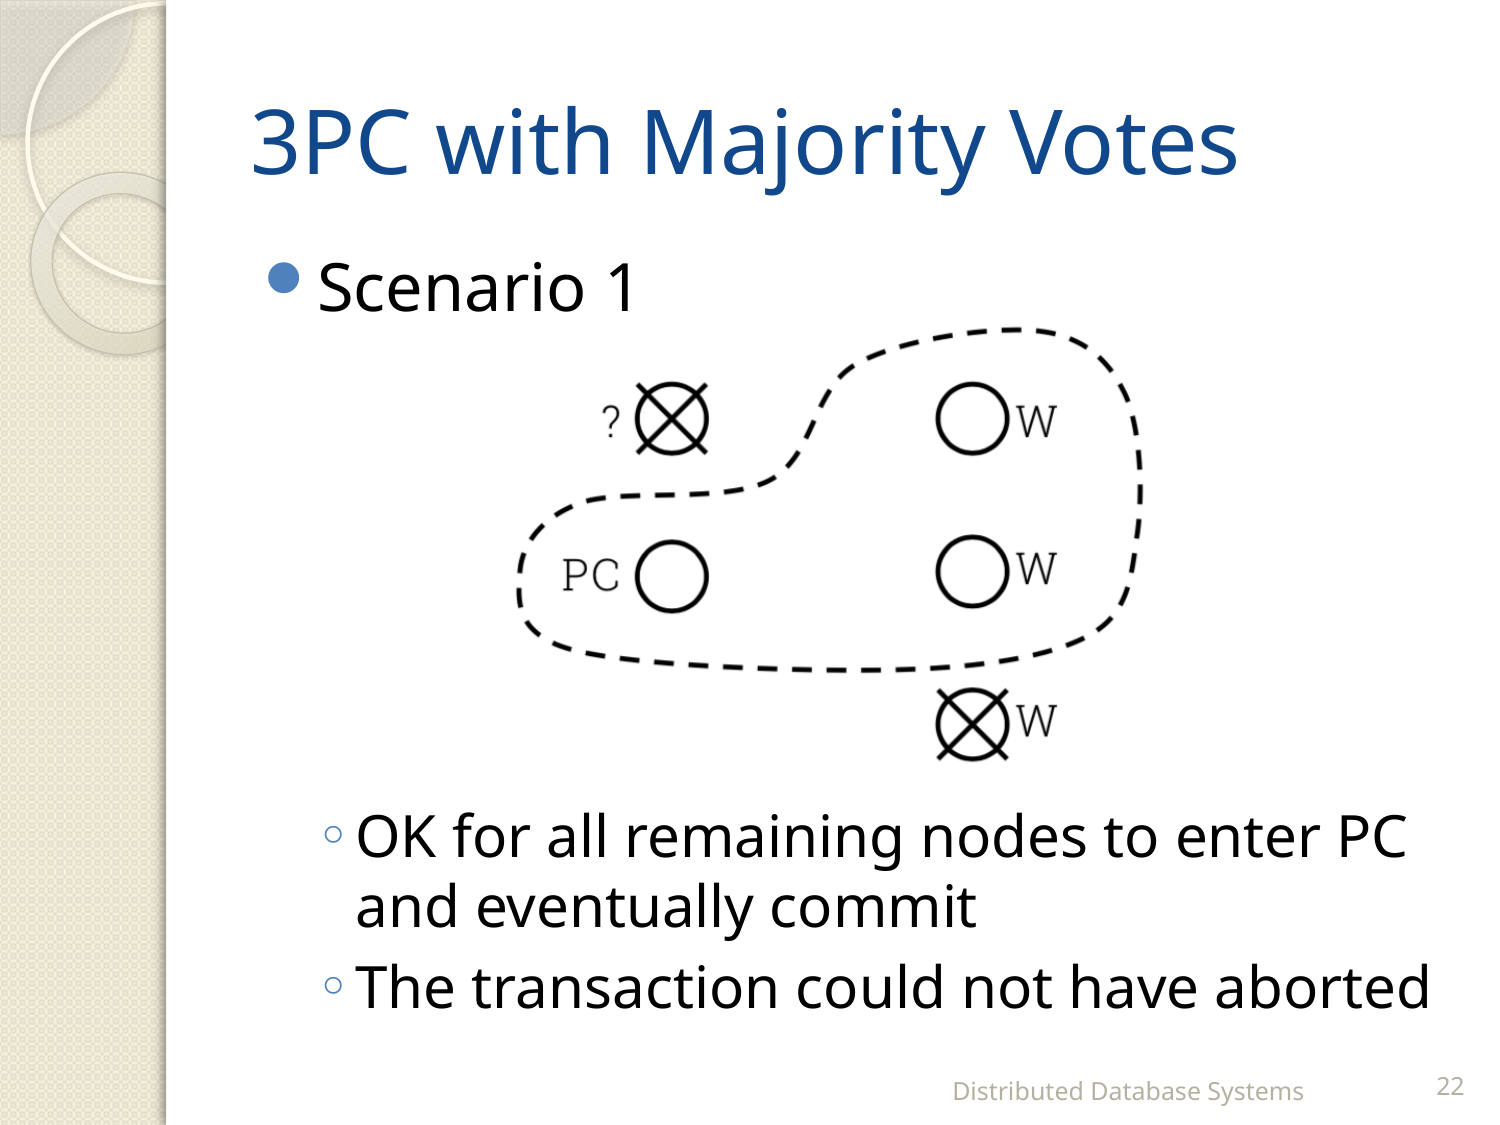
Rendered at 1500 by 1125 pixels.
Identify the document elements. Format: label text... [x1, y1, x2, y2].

footer Distributed Database Systems [937, 1034, 1413, 1113]
slide_number 22 [1413, 1034, 1488, 1113]
list Scenario 1 OK for all remaining nodes to enter PC and eventually commit The transaction could not have aborted [235, 237, 1466, 1025]
picture [489, 314, 1153, 776]
title 3PC with Majority Votes [235, 45, 1466, 233]
